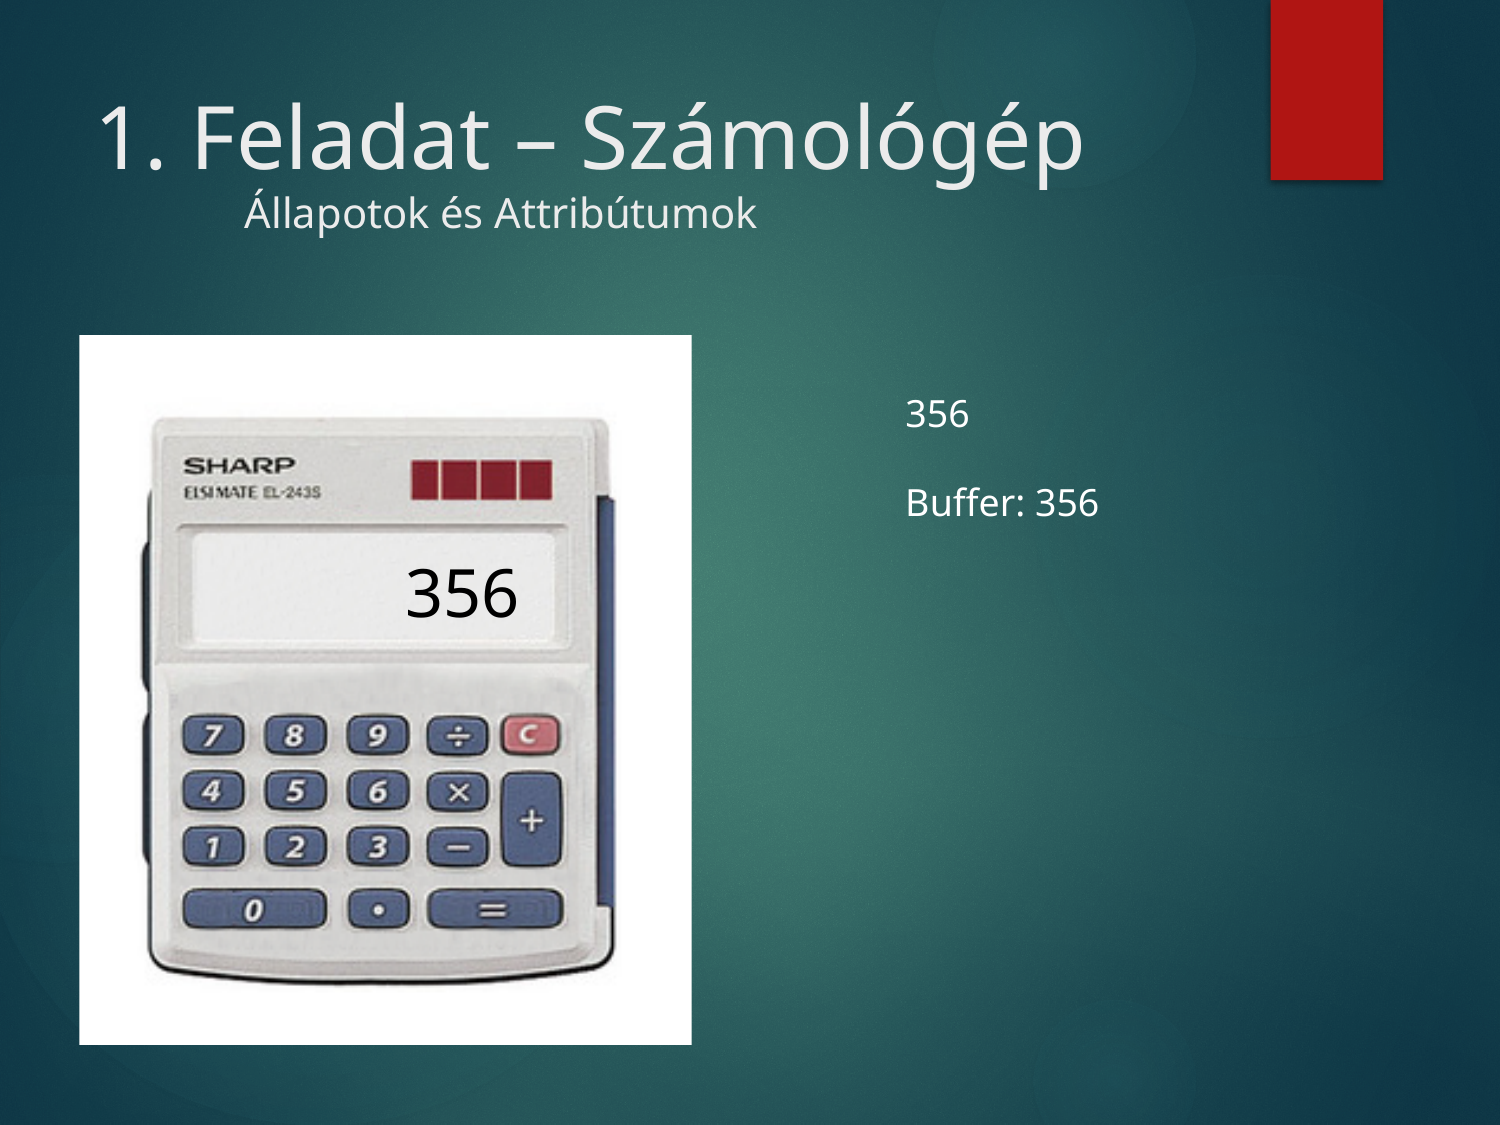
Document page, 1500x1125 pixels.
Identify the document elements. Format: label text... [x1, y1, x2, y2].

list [79, 334, 692, 1045]
text_box 356 [890, 382, 1349, 443]
text_box Buffer: 356 [890, 471, 1402, 532]
title 1. Feladat – Számológép Állapotok és Attribútumok [79, 74, 1237, 250]
